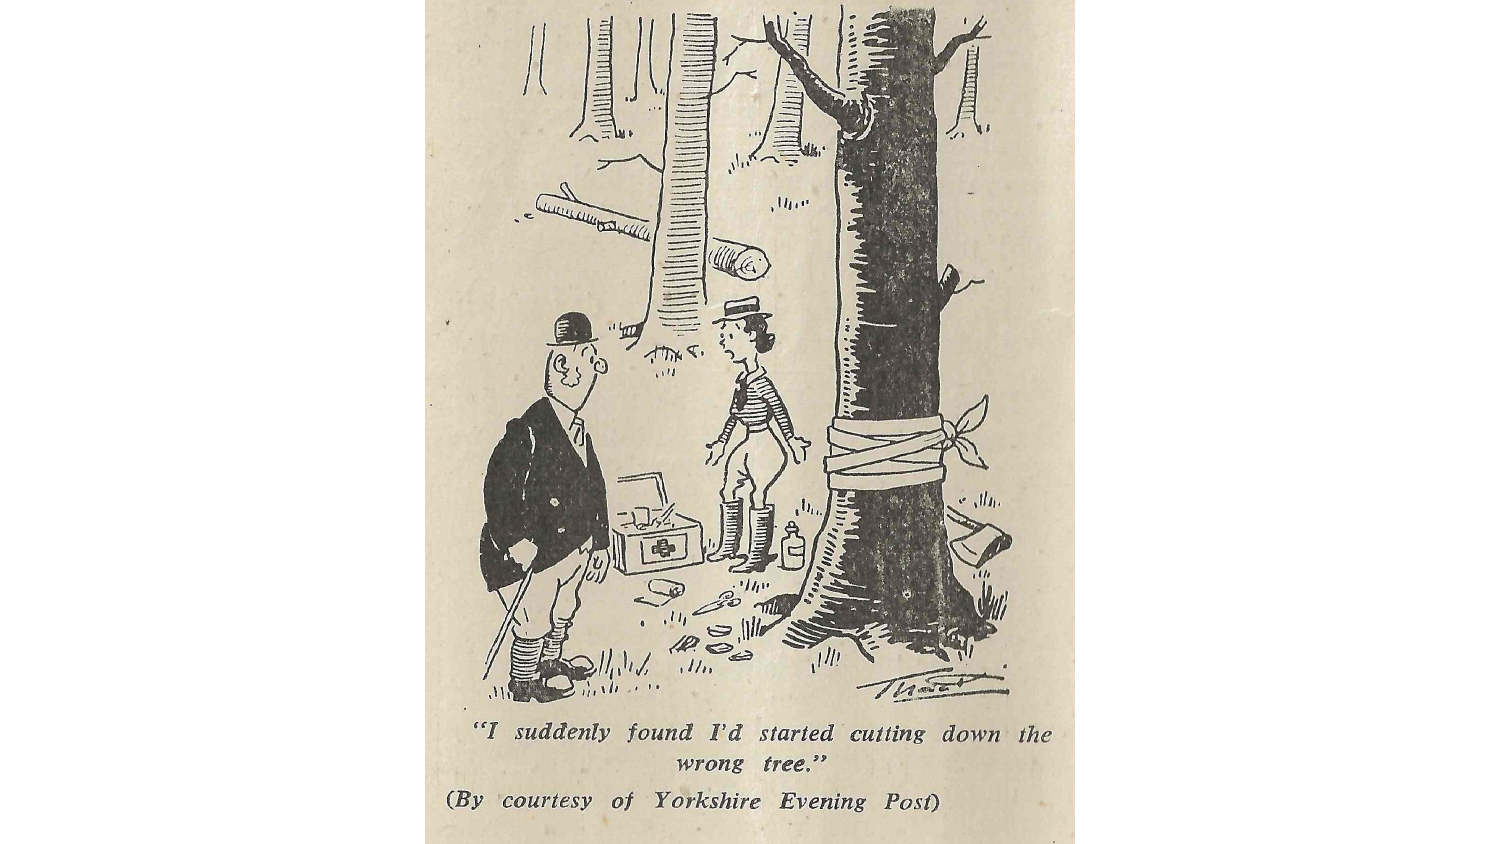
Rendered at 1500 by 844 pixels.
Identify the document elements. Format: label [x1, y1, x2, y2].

list [29, 0, 1471, 844]
